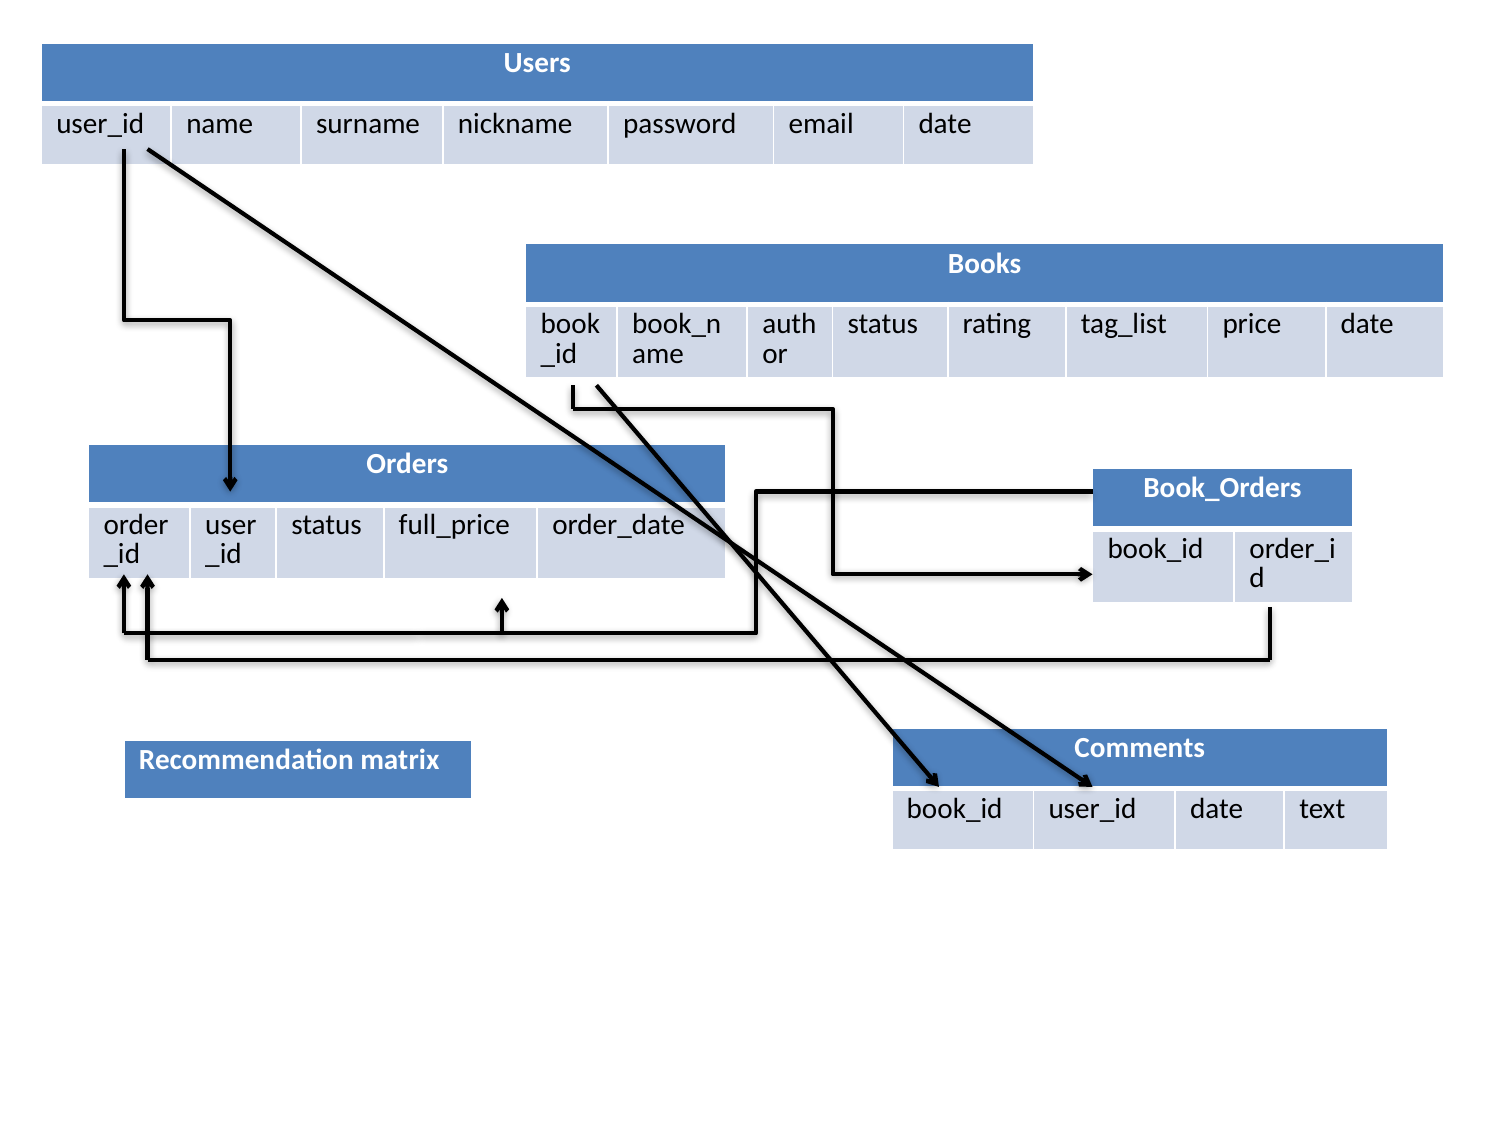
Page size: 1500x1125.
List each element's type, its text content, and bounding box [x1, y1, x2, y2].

table_header Books [1097, 244, 1443, 302]
table_cell name [172, 106, 300, 147]
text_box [147, 148, 1093, 788]
table_cell tag_list [1097, 307, 1207, 377]
table_cell nickname [444, 106, 607, 147]
table_cell order_id [1235, 532, 1352, 602]
table_cell price [1208, 307, 1325, 377]
table_header Recommendation matrix [125, 741, 471, 798]
table_cell password [609, 106, 773, 147]
table_cell book_id [893, 795, 1033, 849]
table_cell date [904, 106, 1033, 147]
table_cell date [1176, 791, 1283, 849]
table_cell book_id [1098, 532, 1233, 602]
table_cell order_id [89, 508, 142, 578]
table_cell surname [302, 106, 442, 147]
table_header Book_Orders [1098, 469, 1352, 526]
table_cell user_id [1034, 791, 1174, 849]
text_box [5, 266, 142, 374]
table_cell text [1285, 791, 1387, 849]
table_cell user_id [42, 106, 170, 164]
table_cell email [774, 106, 903, 147]
table_header Orders [89, 445, 142, 502]
table_cell date [1327, 307, 1443, 377]
table_header Users [42, 44, 1033, 101]
table_header Comments [1097, 729, 1387, 786]
